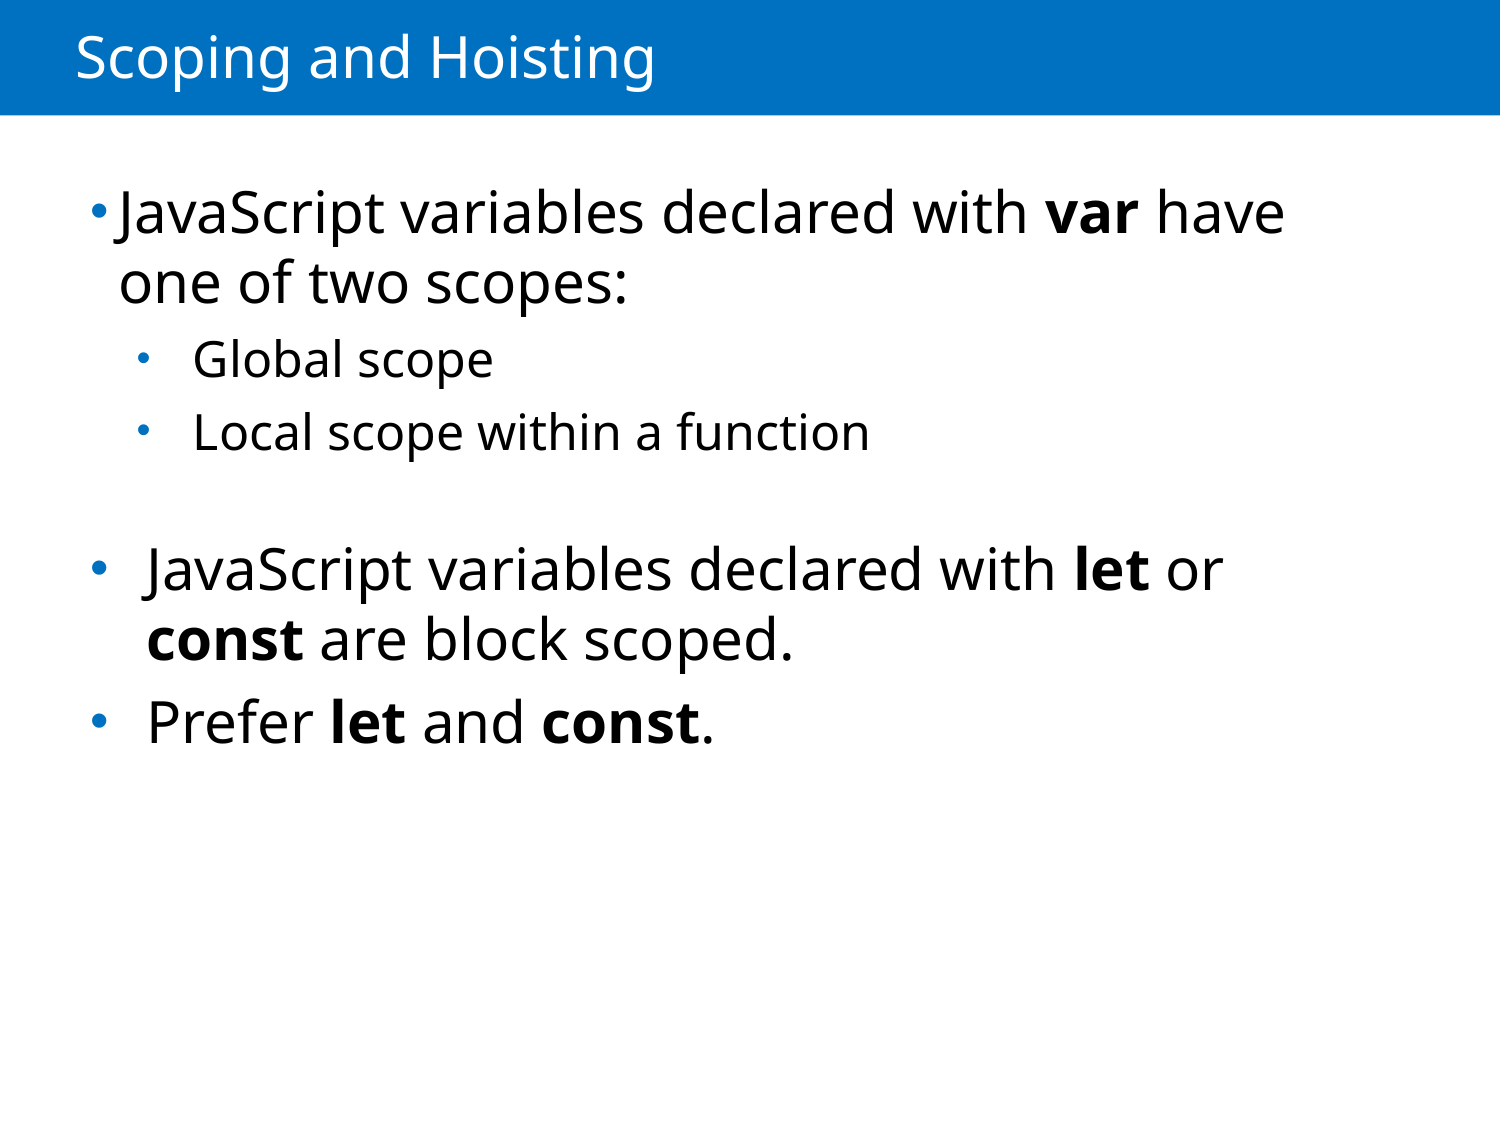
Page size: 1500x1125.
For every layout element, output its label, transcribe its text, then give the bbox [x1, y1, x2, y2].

text_box JavaScript variables declared with var have one of two scopes: Global scope Local scope within a function JavaScript variables declared with let or const are block scoped. Prefer let and const. [75, 167, 1408, 1063]
title Scoping and Hoisting [75, 0, 1351, 122]
